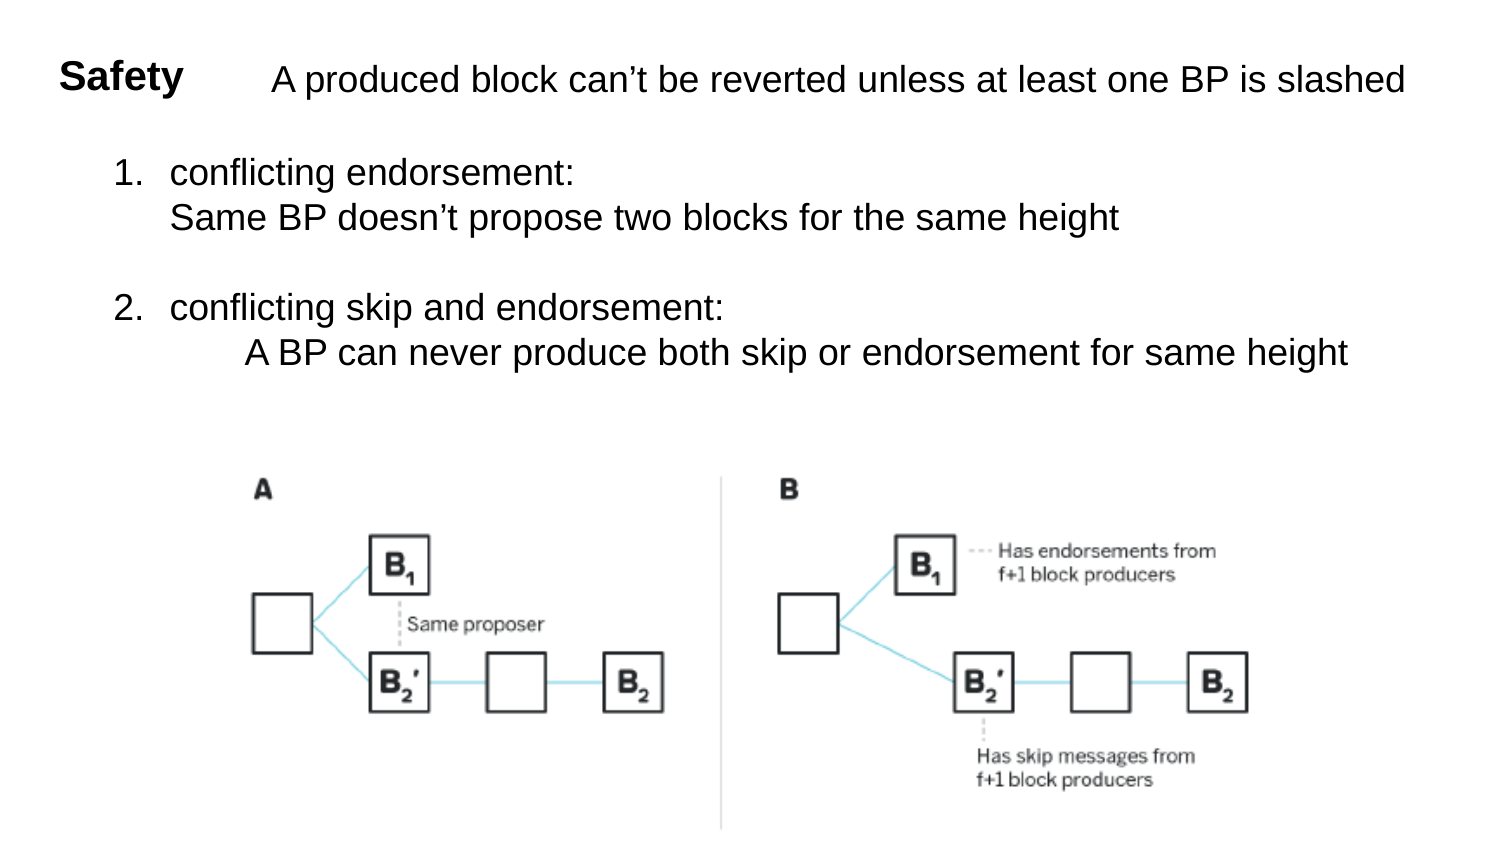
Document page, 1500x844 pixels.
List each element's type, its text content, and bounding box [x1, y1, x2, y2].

picture [175, 441, 1325, 844]
text_box conflicting endorsement: Same BP doesn’t propose two blocks for the same height conflicting skip and endorsement: A BP can never produce both skip or endorsement for same height [79, 132, 1425, 237]
text_box Safety [43, 33, 579, 138]
text_box A produced block can’t be reverted unless at least one BP is slashed [106, 33, 1462, 107]
